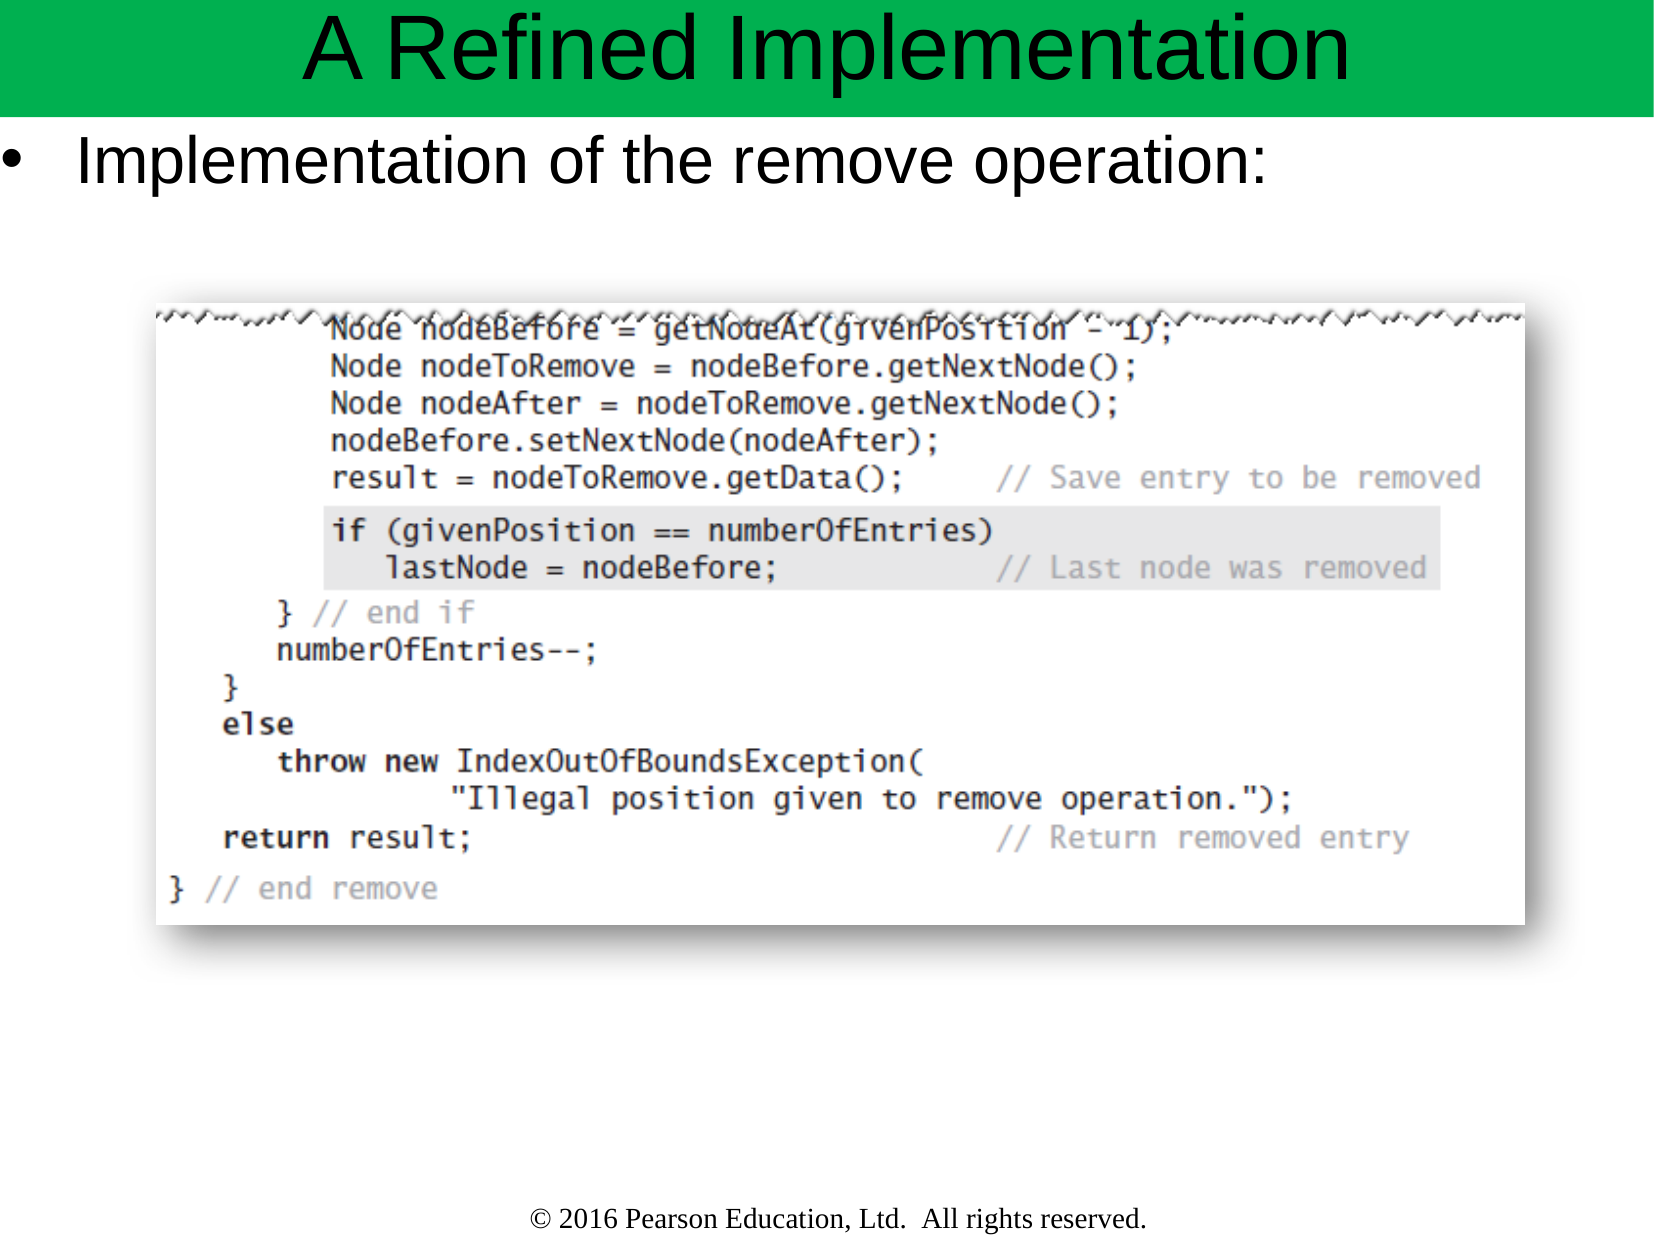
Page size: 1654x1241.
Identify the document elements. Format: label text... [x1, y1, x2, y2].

picture [156, 302, 1525, 925]
title A Refined Implementation [0, 0, 1654, 117]
list Implementation of the remove operation: [0, 117, 1654, 1195]
footer © 2016 Pearson Education, Ltd. All rights reserved. [460, 1201, 1217, 1241]
